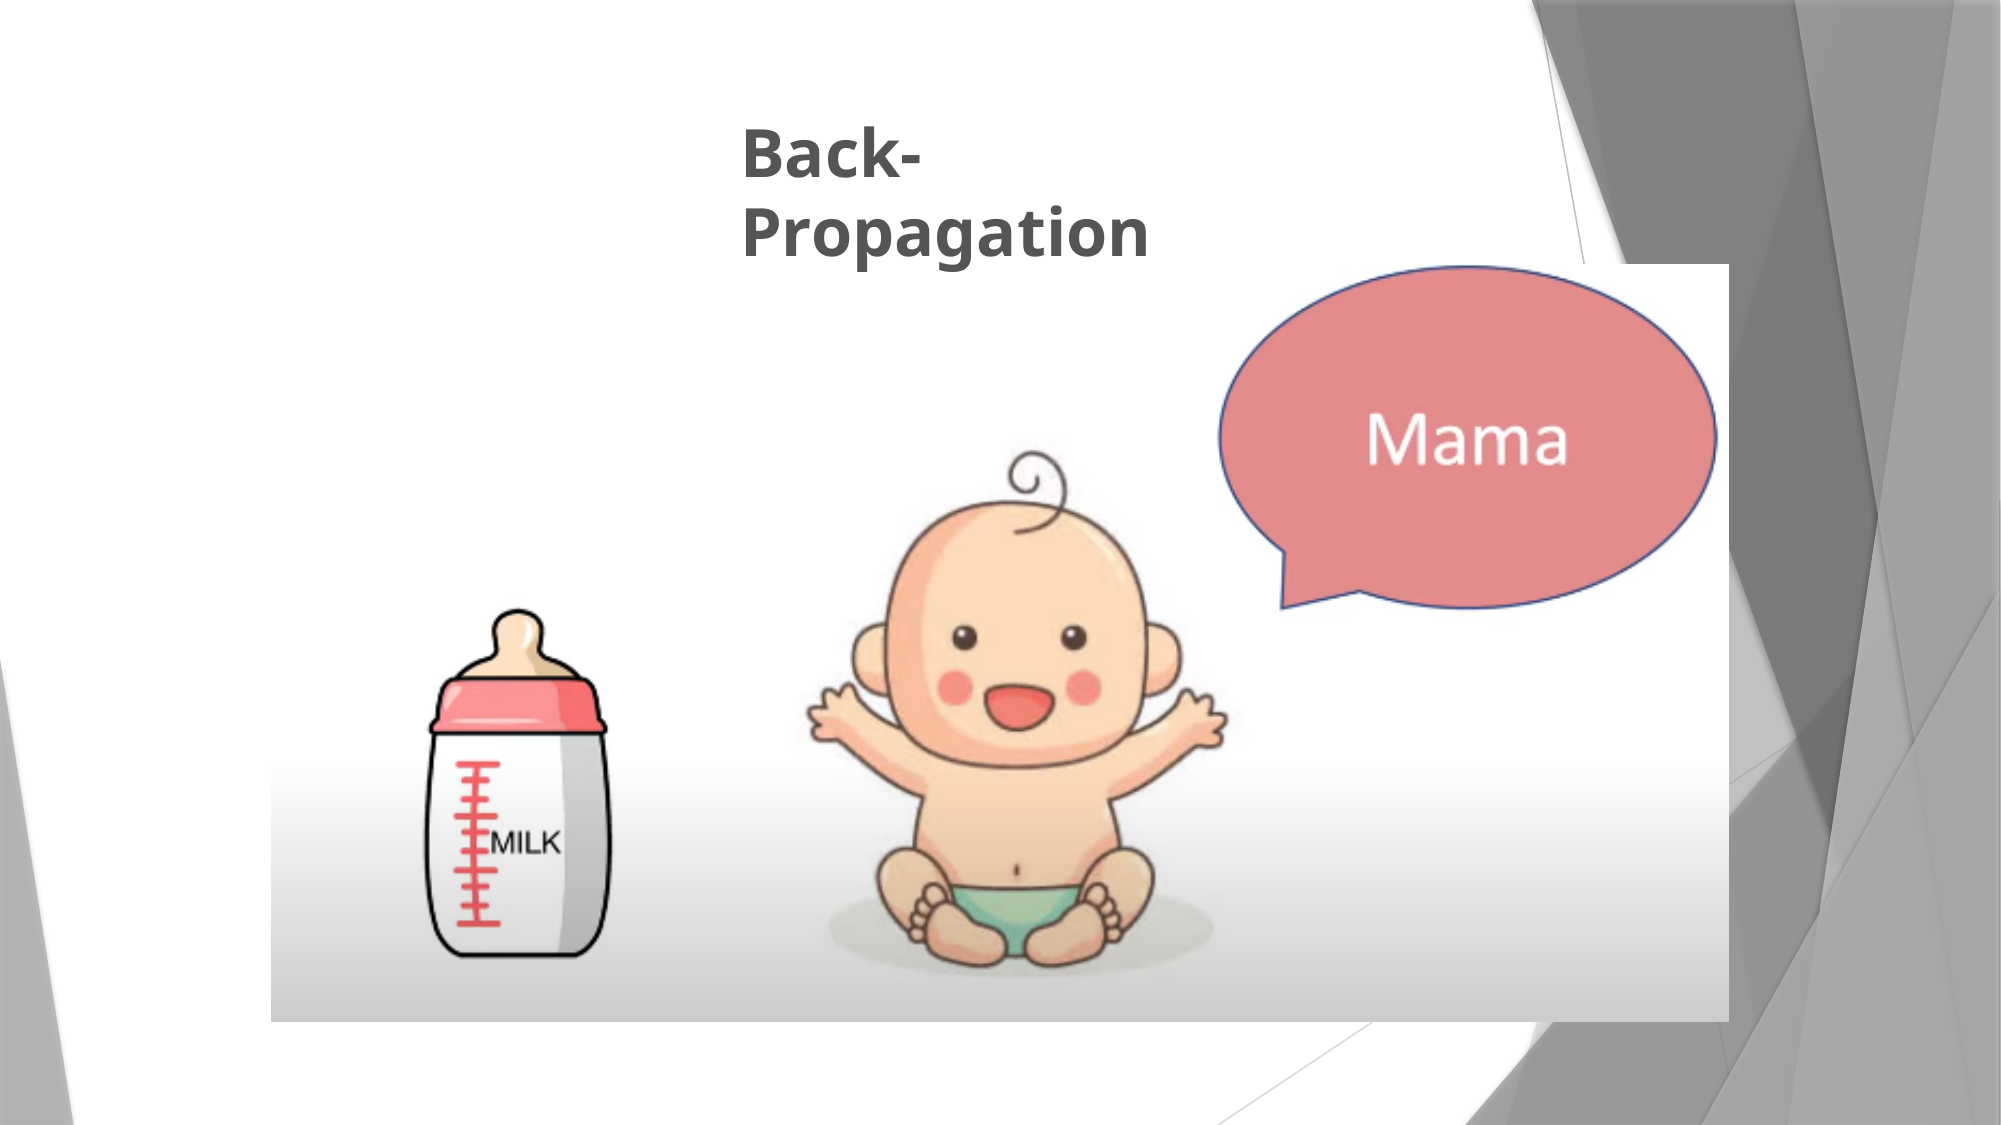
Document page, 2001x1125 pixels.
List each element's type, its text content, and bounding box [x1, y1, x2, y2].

picture [270, 263, 1729, 1023]
text_box Back-Propagation [725, 102, 1325, 263]
